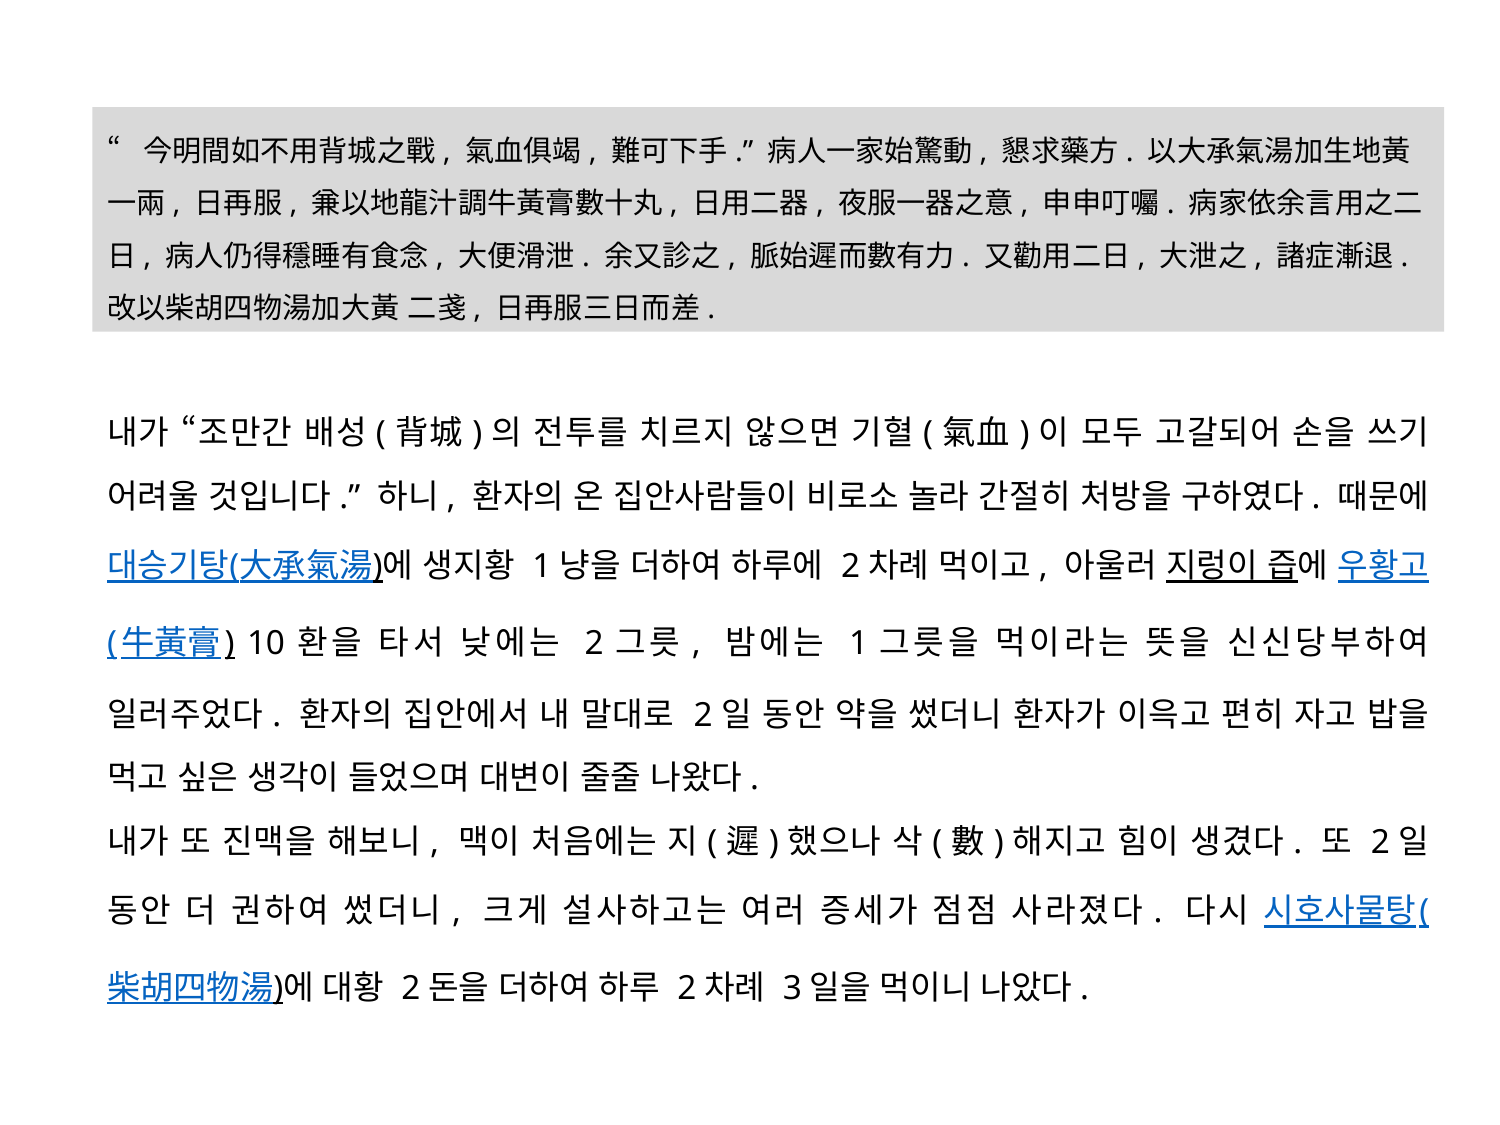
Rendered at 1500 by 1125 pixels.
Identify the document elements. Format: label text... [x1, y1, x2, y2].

text_box “今明間如不用背城之戰, 氣血俱竭, 難可下手.” 病人一家始驚動, 懇求藥方. 以大承氣湯加生地黃 一兩, 日再服, 兼以地龍汁調牛黃膏數十丸, 日用二器, 夜服一器之意, 申申叮囑. 病家依余言用之二日, 病人仍得穩睡有食念, 大便滑泄. 余又診之, 脈始遲而數有力. 又勸用二日, 大泄之, 諸症漸退. 改以柴胡四物湯加大黃 二戔, 日再服三日而差. [92, 107, 1445, 332]
text_box 내가 “조만간 배성(背城)의 전투를 치르지 않으면 기혈(氣血)이 모두 고갈되어 손을 쓰기 어려울 것입니다.” 하니, 환자의 온 집안사람들이 비로소 놀라 간절히 처방을 구하였다. 때문에 대승기탕(大承氣湯)에 생지황 1냥을 더하여 하루에 2차례 먹이고, 아울러 지렁이 즙에 우황고(牛黃膏) 10환을 타서 낮에는 2그릇, 밤에는 1그릇을 먹이라는 뜻을 신신당부하여 일러주었다. 환자의 집안에서 내 말대로 2일 동안 약을 썼더니 환자가 이윽고 편히 자고 밥을 먹고 싶은 생각이 들었으며 대변이 줄줄 나왔다. 내가 또 진맥을 해보니, 맥이 처음에는 지(遲)했으나 삭(數)해지고 힘이 생겼다. 또 2일 동안 더 권하여 썼더니, 크게 설사하고는 여러 증세가 점점 사라졌다. 다시 시호사물탕(柴胡四物湯)에 대황 2돈을 더하여 하루 2차례 3일을 먹이니 나았다. [92, 380, 1445, 1022]
